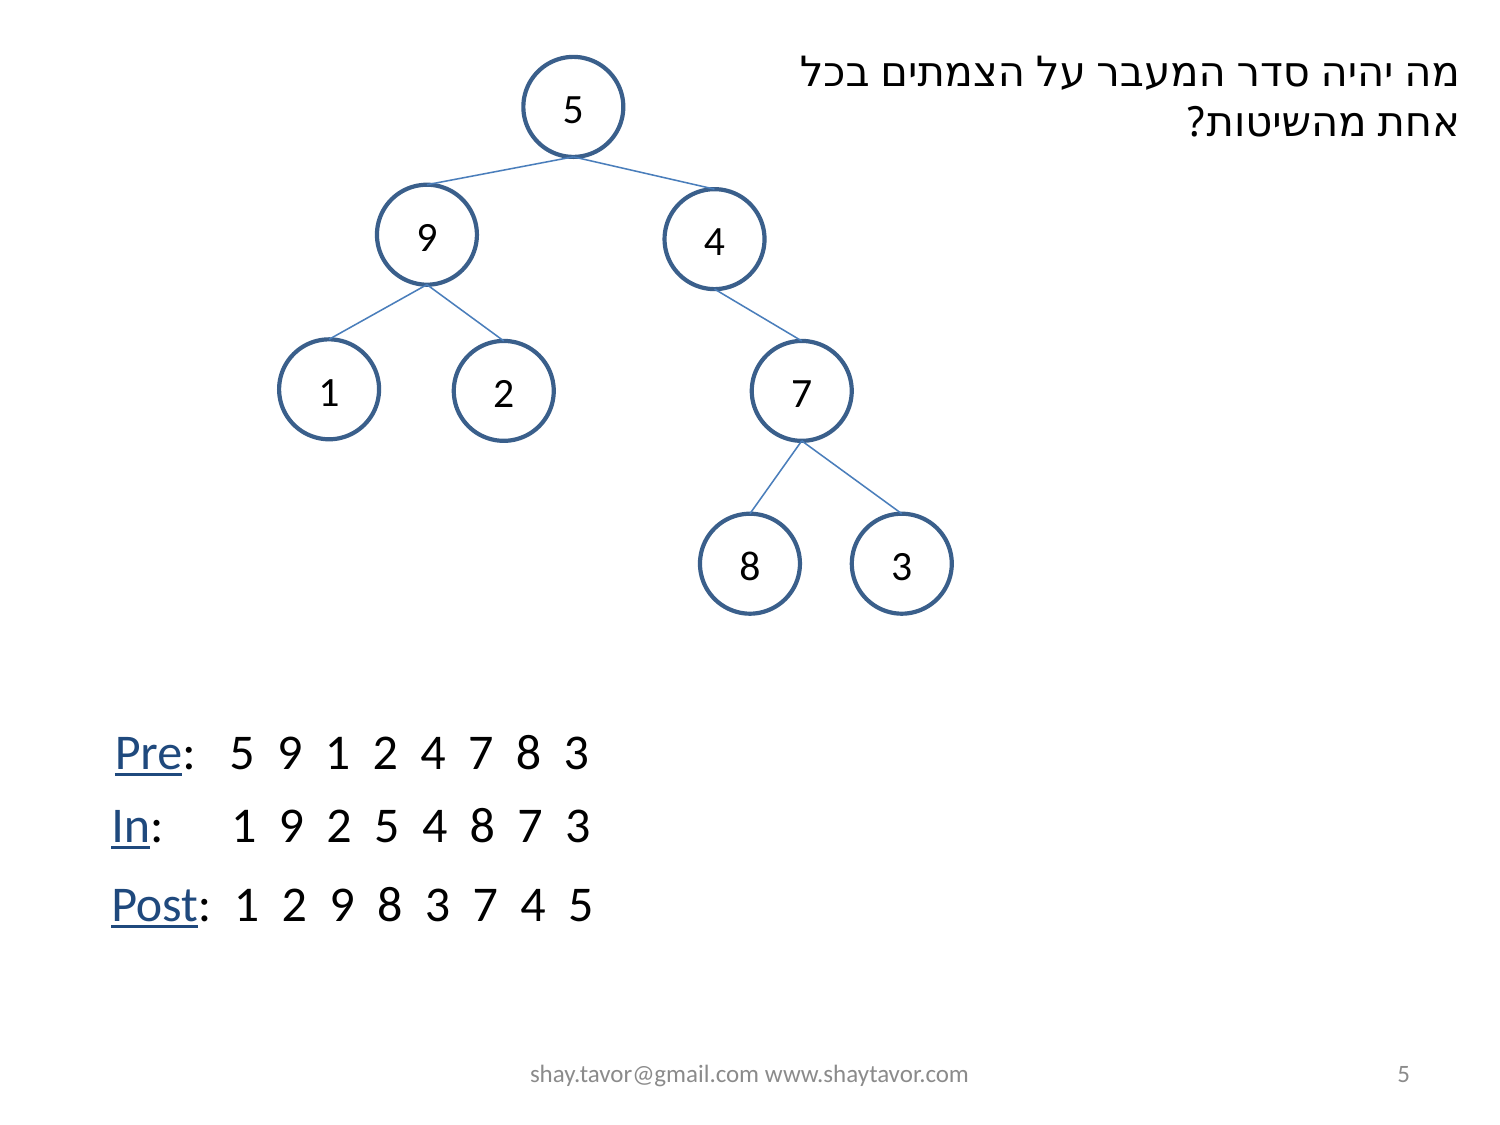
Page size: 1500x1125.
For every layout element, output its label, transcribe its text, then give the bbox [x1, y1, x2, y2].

text_box Post: 1 2 9 8 3 7 4 5 [96, 864, 1472, 939]
footer shay.tavor@gmail.com www.shaytavor.com [512, 1042, 988, 1103]
text_box In: 1 9 2 5 4 8 7 3 [96, 785, 1472, 860]
text_box 9 [374, 182, 480, 283]
text_box 5 [521, 54, 626, 155]
text_box 2 [451, 339, 556, 443]
slide_number 5 [1074, 1042, 1425, 1103]
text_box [426, 284, 504, 342]
text_box Pre: 5 9 1 2 4 7 8 3 [99, 712, 1475, 788]
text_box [573, 156, 715, 190]
text_box 3 [849, 511, 954, 616]
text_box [749, 440, 800, 514]
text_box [714, 288, 802, 342]
text_box 7 [749, 339, 854, 439]
text_box 8 [697, 511, 803, 616]
text_box מה יהיה סדר המעבר על הצמתים בכל אחת מהשיטות? [758, 37, 1475, 153]
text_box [801, 440, 902, 514]
text_box 4 [662, 187, 767, 292]
text_box 1 [276, 337, 382, 442]
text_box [426, 156, 571, 185]
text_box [328, 284, 425, 340]
